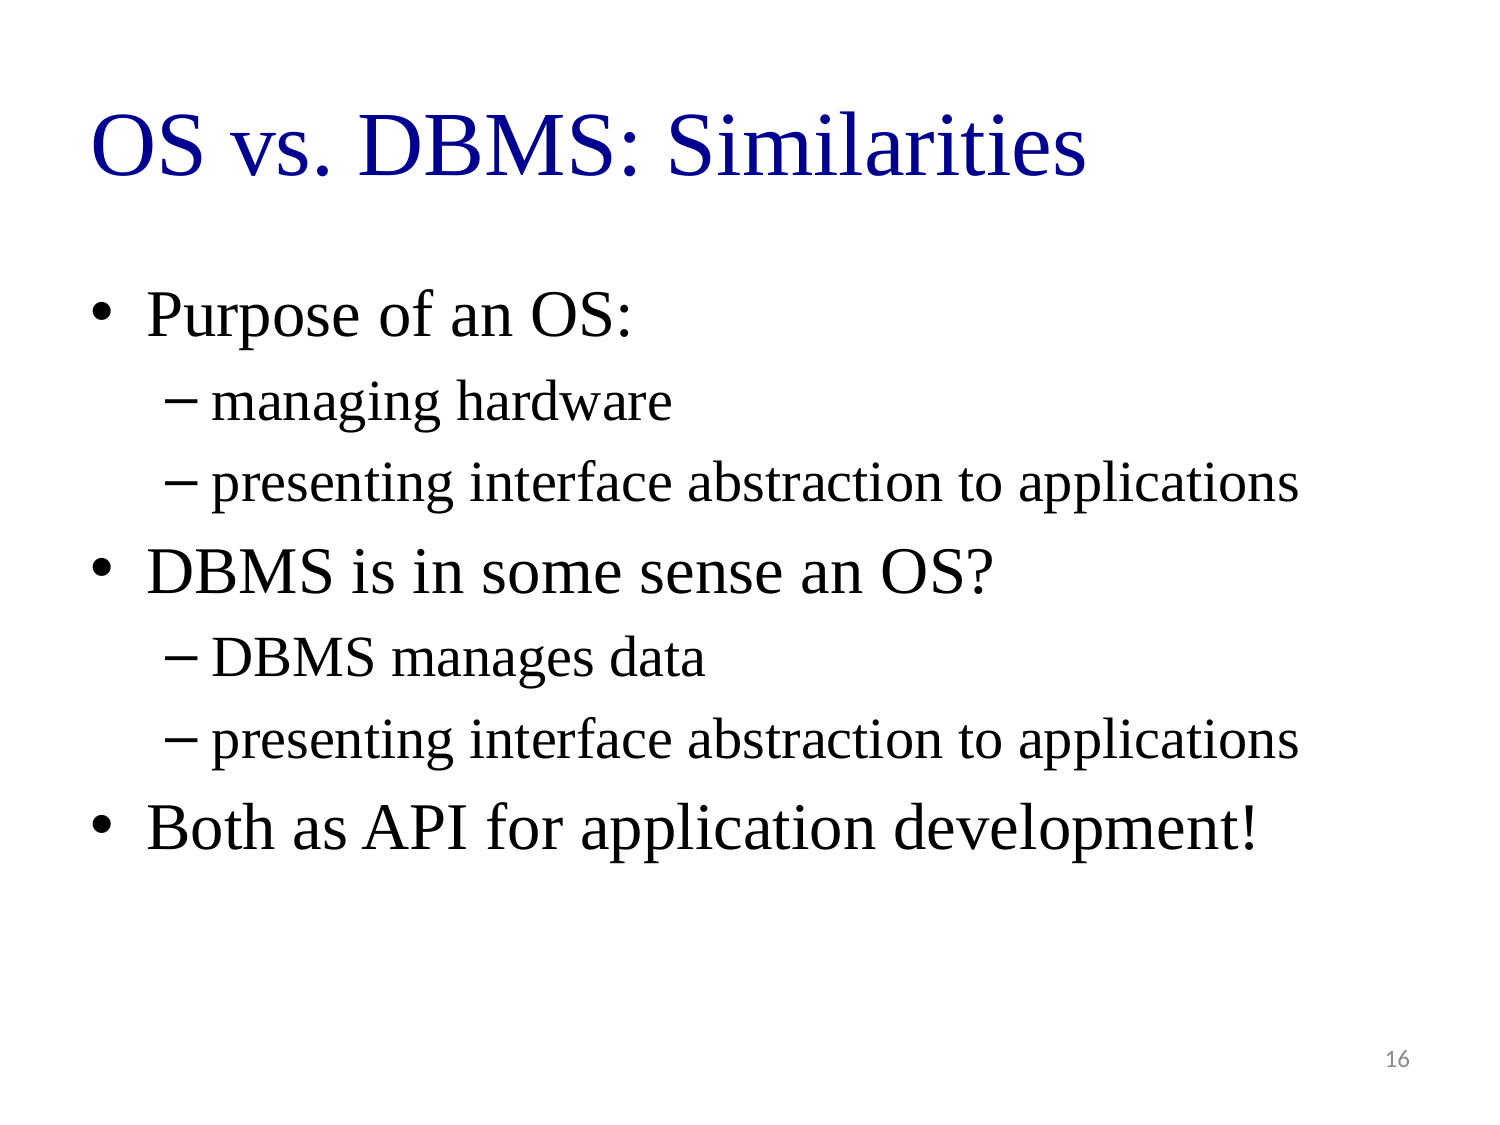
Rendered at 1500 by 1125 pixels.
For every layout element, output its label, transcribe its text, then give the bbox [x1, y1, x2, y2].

list Purpose of an OS: managing hardware presenting interface abstraction to applications DBMS is in some sense an OS? DBMS manages data presenting interface abstraction to applications Both as API for application development! [75, 262, 1425, 1005]
slide_number 16 [1074, 1042, 1425, 1103]
title OS vs. DBMS: Similarities [75, 45, 1425, 233]
